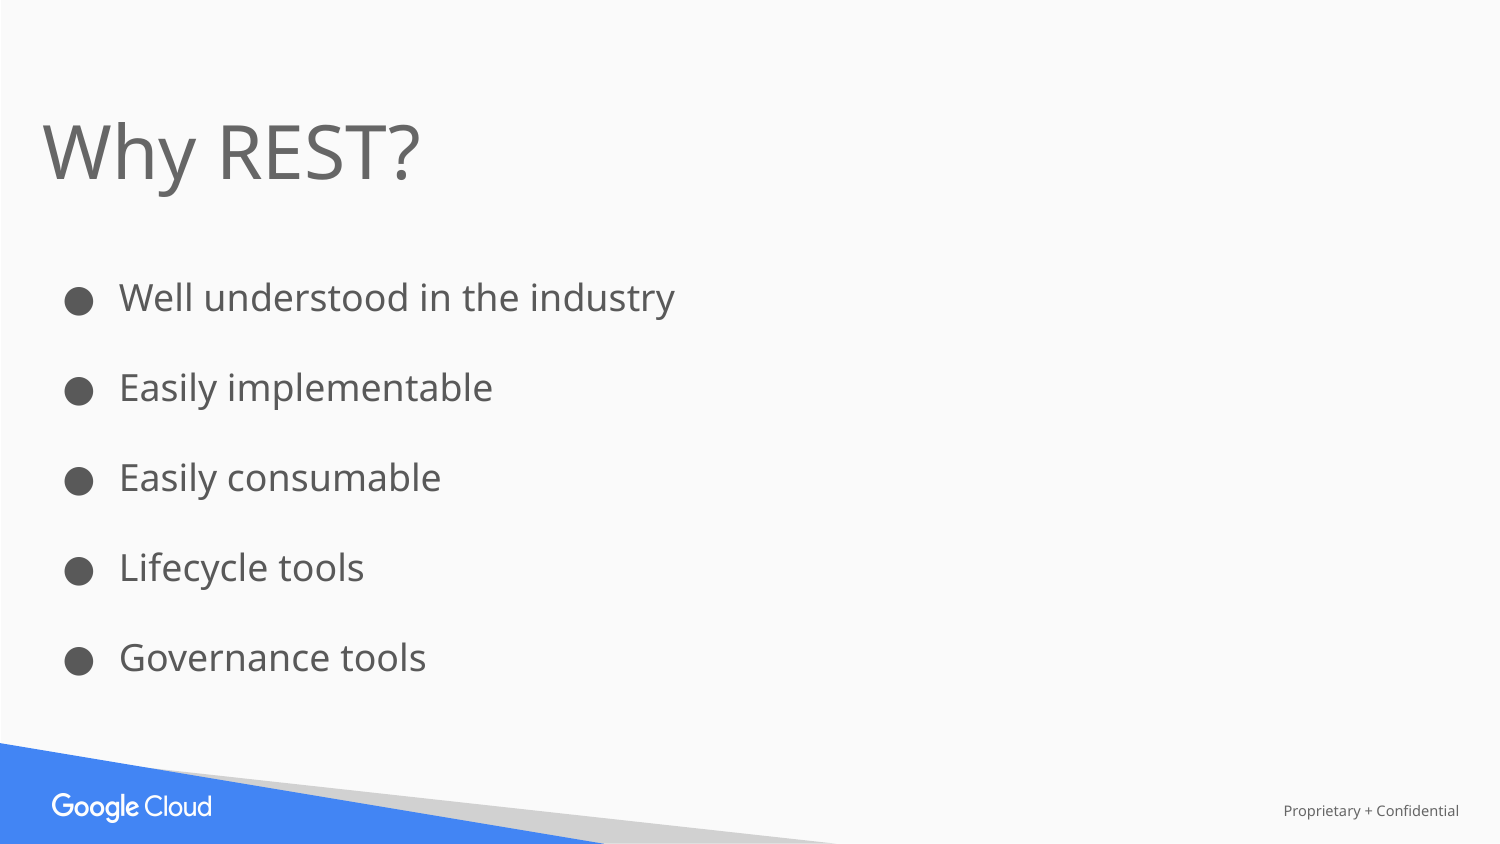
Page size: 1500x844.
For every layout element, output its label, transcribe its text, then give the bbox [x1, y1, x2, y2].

picture [52, 793, 211, 823]
title Why REST? [27, 85, 1113, 210]
list Well understood in the industry Easily implementable Easily consumable Lifecycle tools Governance tools [28, 214, 890, 642]
